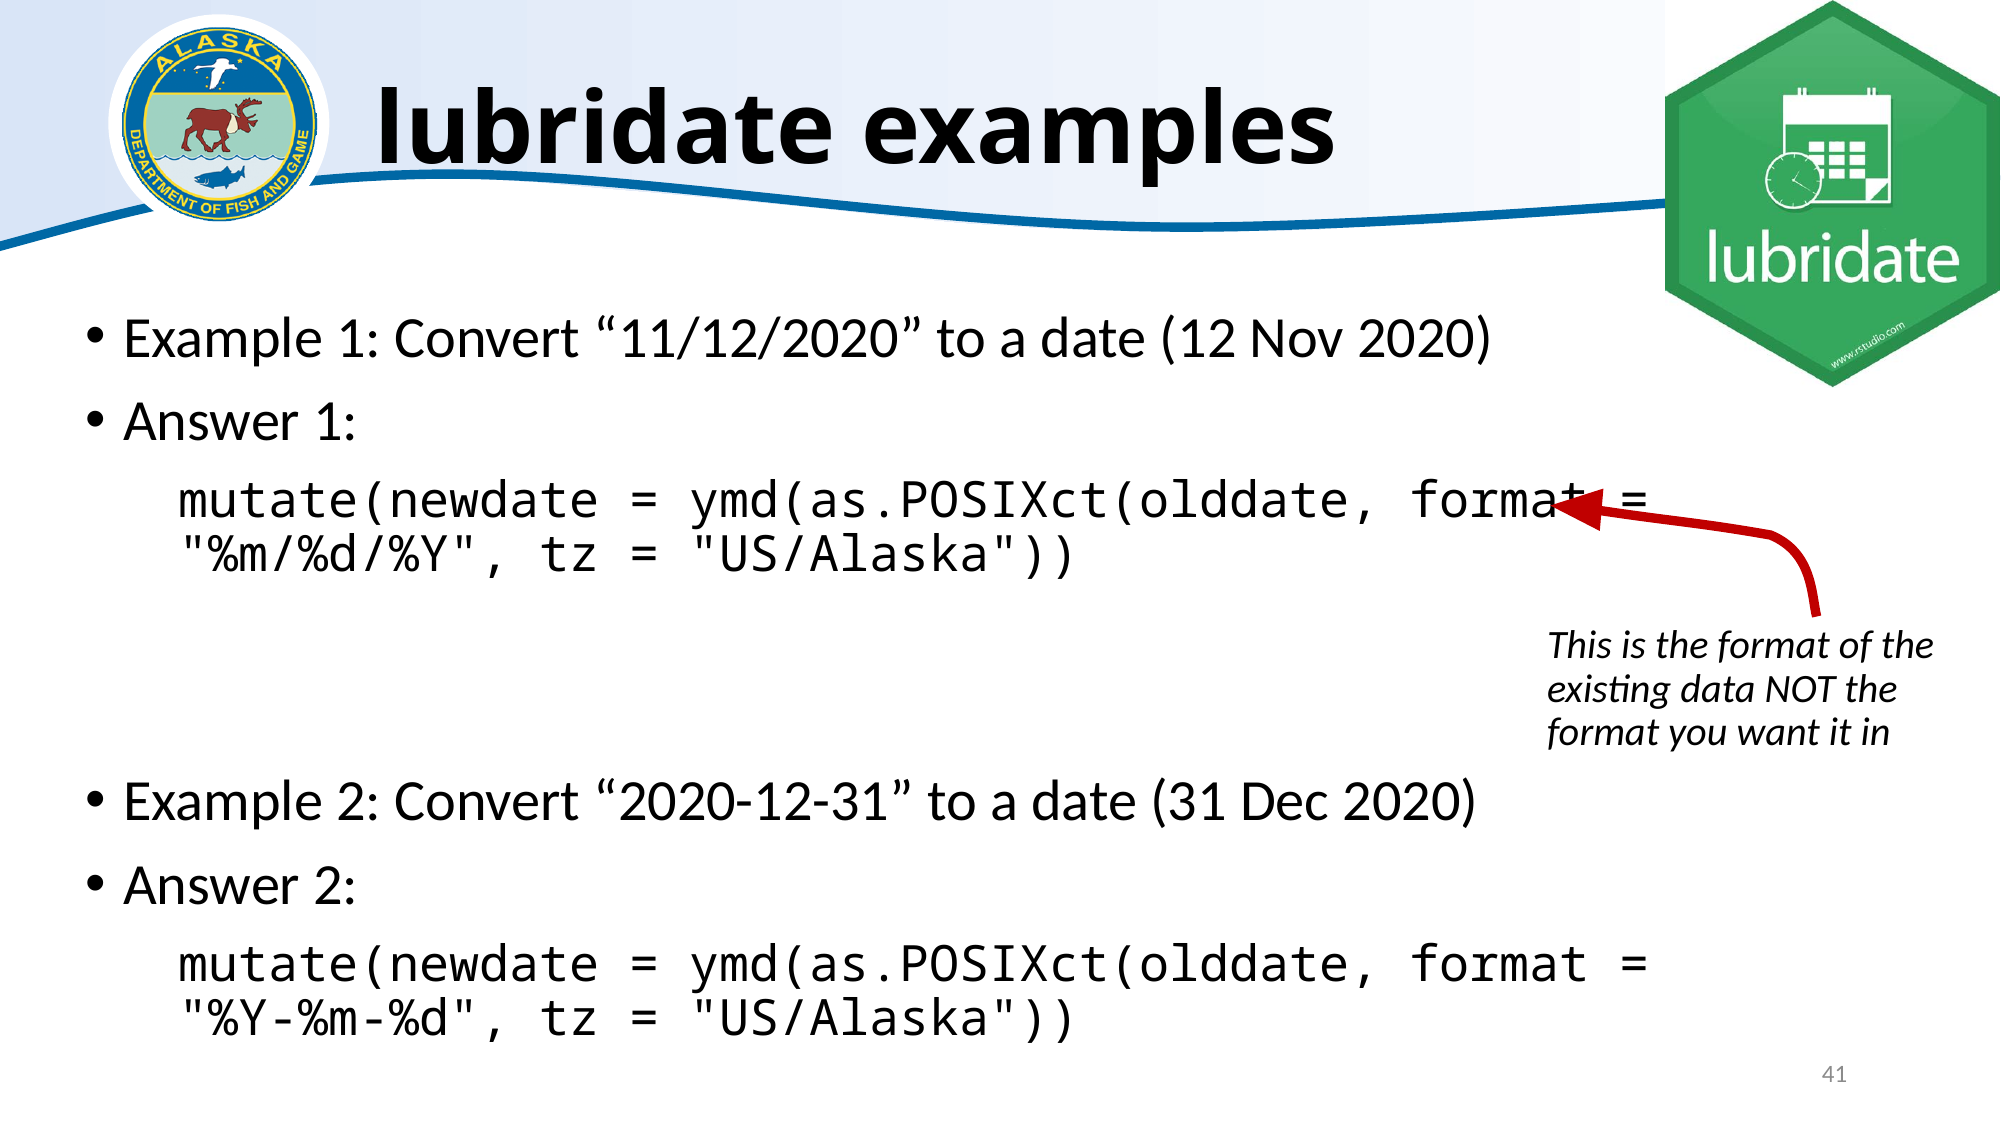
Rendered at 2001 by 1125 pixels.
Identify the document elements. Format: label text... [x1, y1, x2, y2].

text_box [1543, 510, 1828, 588]
picture [30, 14, 408, 232]
text_box This is the format of the existing data NOT the format you want it in [1532, 616, 1966, 786]
text_box Example 1: Convert “11/12/2020” to a date (12 Nov 2020) Answer 1: mutate(newdate = ymd(as.POSIXct(olddate, format = "%m/%d/%Y", tz = "US/Alaska")) Example 2: Convert “2020-12-31” to a date (31 Dec 2020) Answer 2: mutate(newdate = ymd(as.POSIXct(olddate, format = "%Y-%m-%d", tz = "US/Alaska")) [70, 299, 1764, 1095]
title lubridate examples [359, 30, 1665, 232]
slide_number 41 [1412, 1042, 1863, 1103]
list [1665, 0, 2000, 388]
